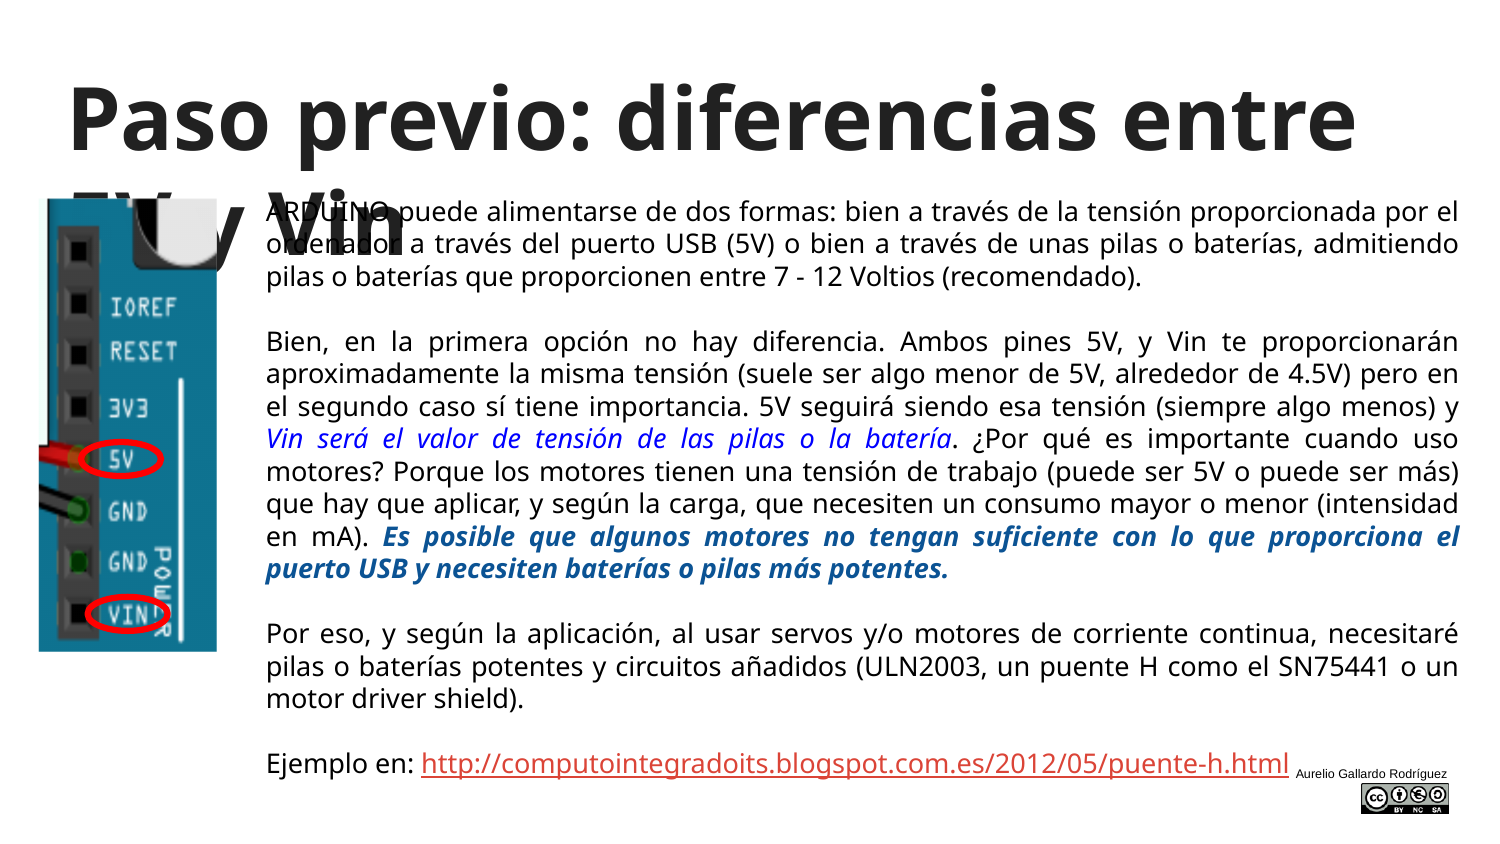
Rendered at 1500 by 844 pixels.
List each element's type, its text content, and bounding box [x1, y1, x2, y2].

text_box ARDUINO puede alimentarse de dos formas: bien a través de la tensión proporcionada por el ordenador a través del puerto USB (5V) o bien a través de unas pilas o baterías, admitiendo pilas o baterías que proporcionen entre 7 - 12 Voltios (recomendado). Bien, en la primera opción no hay diferencia. Ambos pines 5V, y Vin te proporcionarán aproximadamente la misma tensión (suele ser algo menor de 5V, alrededor de 4.5V) pero en el segundo caso sí tiene importancia. 5V seguirá siendo esa tensión (siempre algo menos) y Vin será el valor de tensión de las pilas o la batería. ¿Por qué es importante cuando uso motores? Porque los motores tienen una tensión de trabajo (puede ser 5V o puede ser más) que hay que aplicar, y según la carga, que necesiten un consumo mayor o menor (intensidad en mA). Es posible que algunos motores no tengan suficiente con lo que proporciona el puerto USB y necesiten baterías o pilas más potentes. Por eso, y según la aplicación, al usar servos y/o motores de corriente continua, necesitaré pilas o baterías potentes y circuitos añadidos (ULN2003, un puente H como el SN75441 o un motor driver shield). Ejemplo en: http://computointegradoits.blogspot.com.es/2012/05/puente-h.html [250, 179, 1474, 736]
title Paso previo: diferencias entre 5V y Vin [51, 48, 1449, 180]
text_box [38, 198, 217, 652]
picture [1361, 783, 1449, 814]
